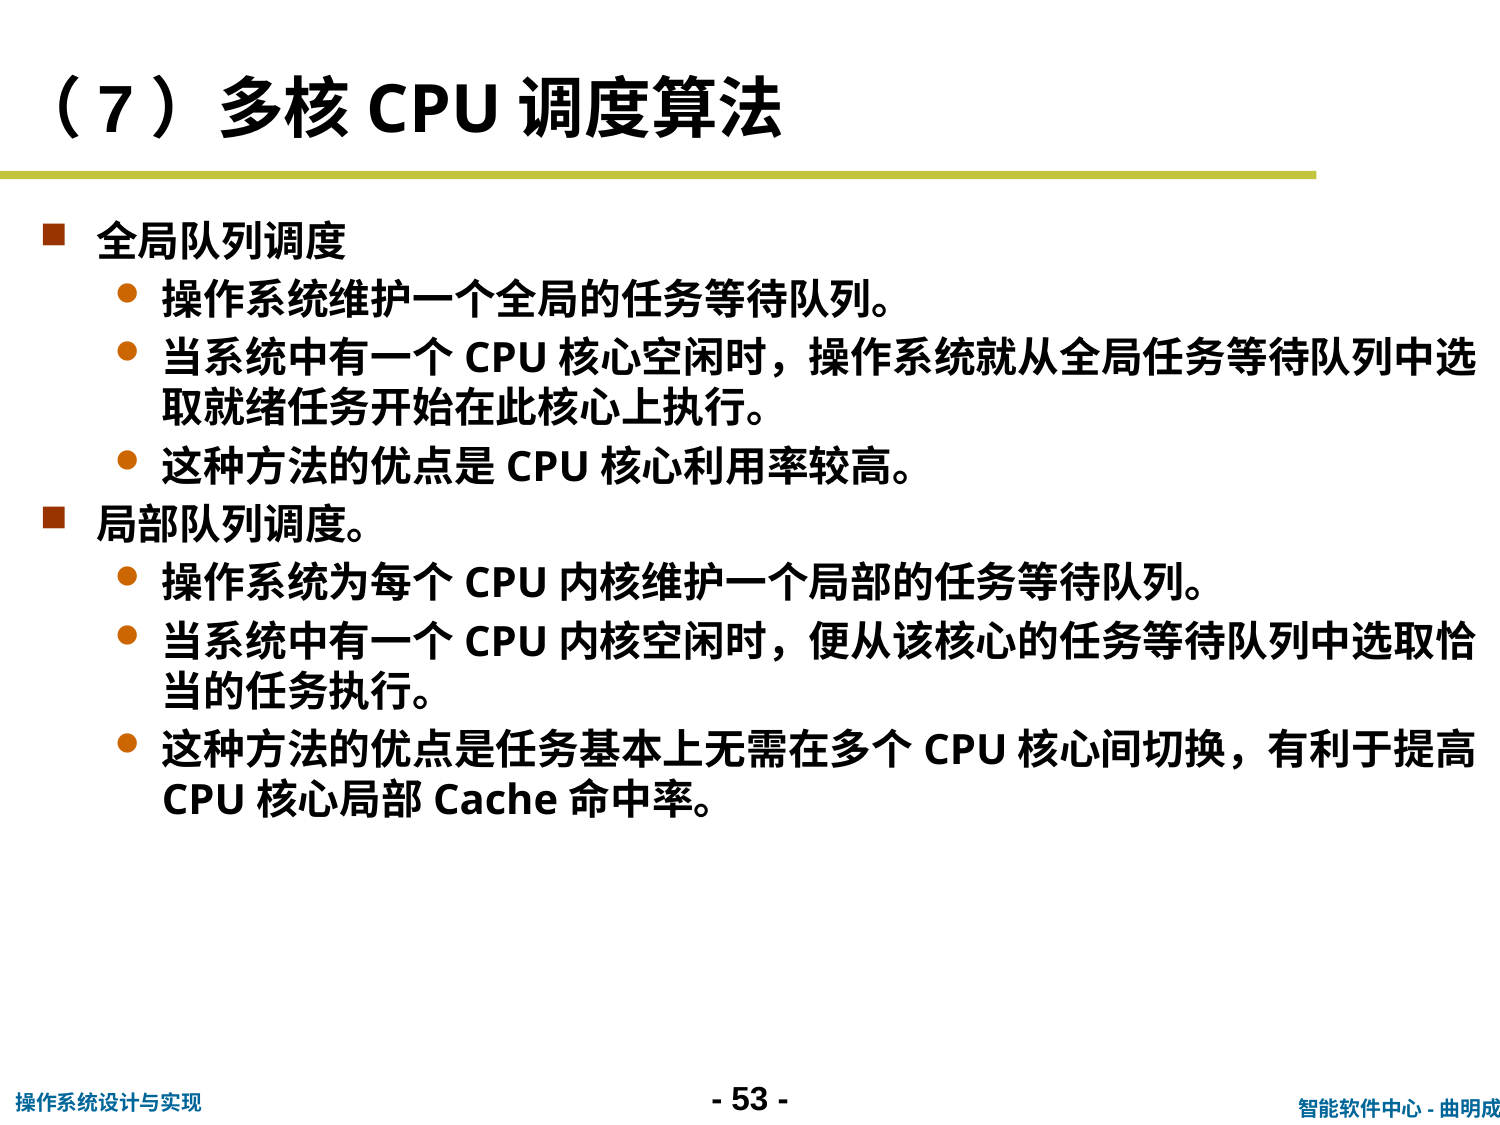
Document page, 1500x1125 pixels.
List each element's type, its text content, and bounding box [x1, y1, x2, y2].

title （7）多核CPU调度算法 [0, 50, 1500, 161]
list 全局队列调度 操作系统维护一个全局的任务等待队列。 当系统中有一个CPU核心空闲时，操作系统就从全局任务等待队列中选取就绪任务开始在此核心上执行。 这种方法的优点是CPU核心利用率较高。 局部队列调度。 操作系统为每个CPU内核维护一个局部的任务等待队列。 当系统中有一个CPU内核空闲时，便从该核心的任务等待队列中选取恰当的任务执行。 这种方法的优点是任务基本上无需在多个CPU核心间切换，有利于提高CPU核心局部Cache命中率。 [24, 206, 1500, 950]
